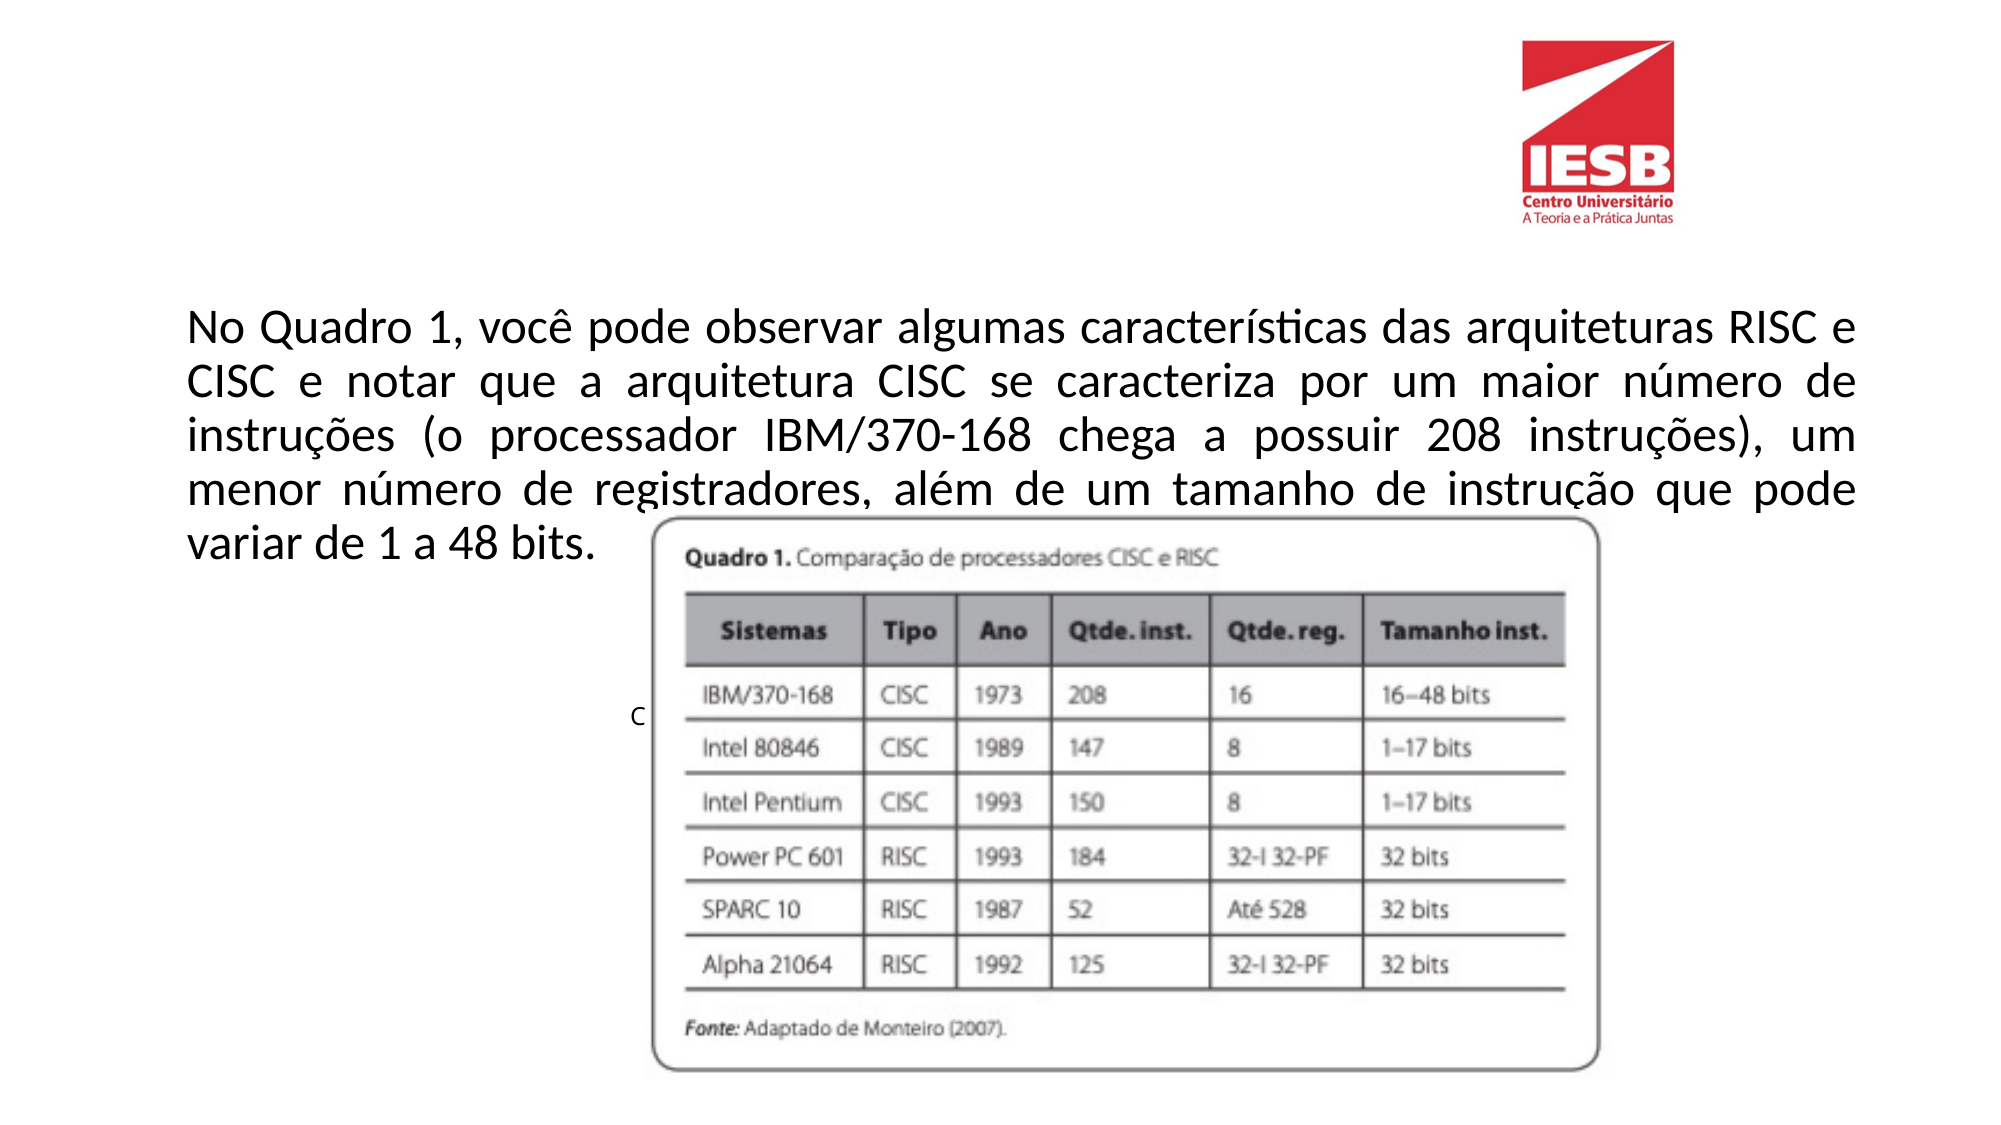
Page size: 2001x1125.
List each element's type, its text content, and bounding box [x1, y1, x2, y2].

picture [1496, 30, 1700, 235]
picture [645, 509, 1611, 1082]
subtitle No Quadro 1, você pode observar algumas características das arquiteturas RISC e CISC e notar que a arquitetura CISC se caracteriza por um maior número de instruções (o processador IBM/370-168 chega a possuir 208 instruções), um menor número de registradores, além de um tamanho de instrução que pode variar de 1 a 48 bits. [171, 292, 1874, 919]
